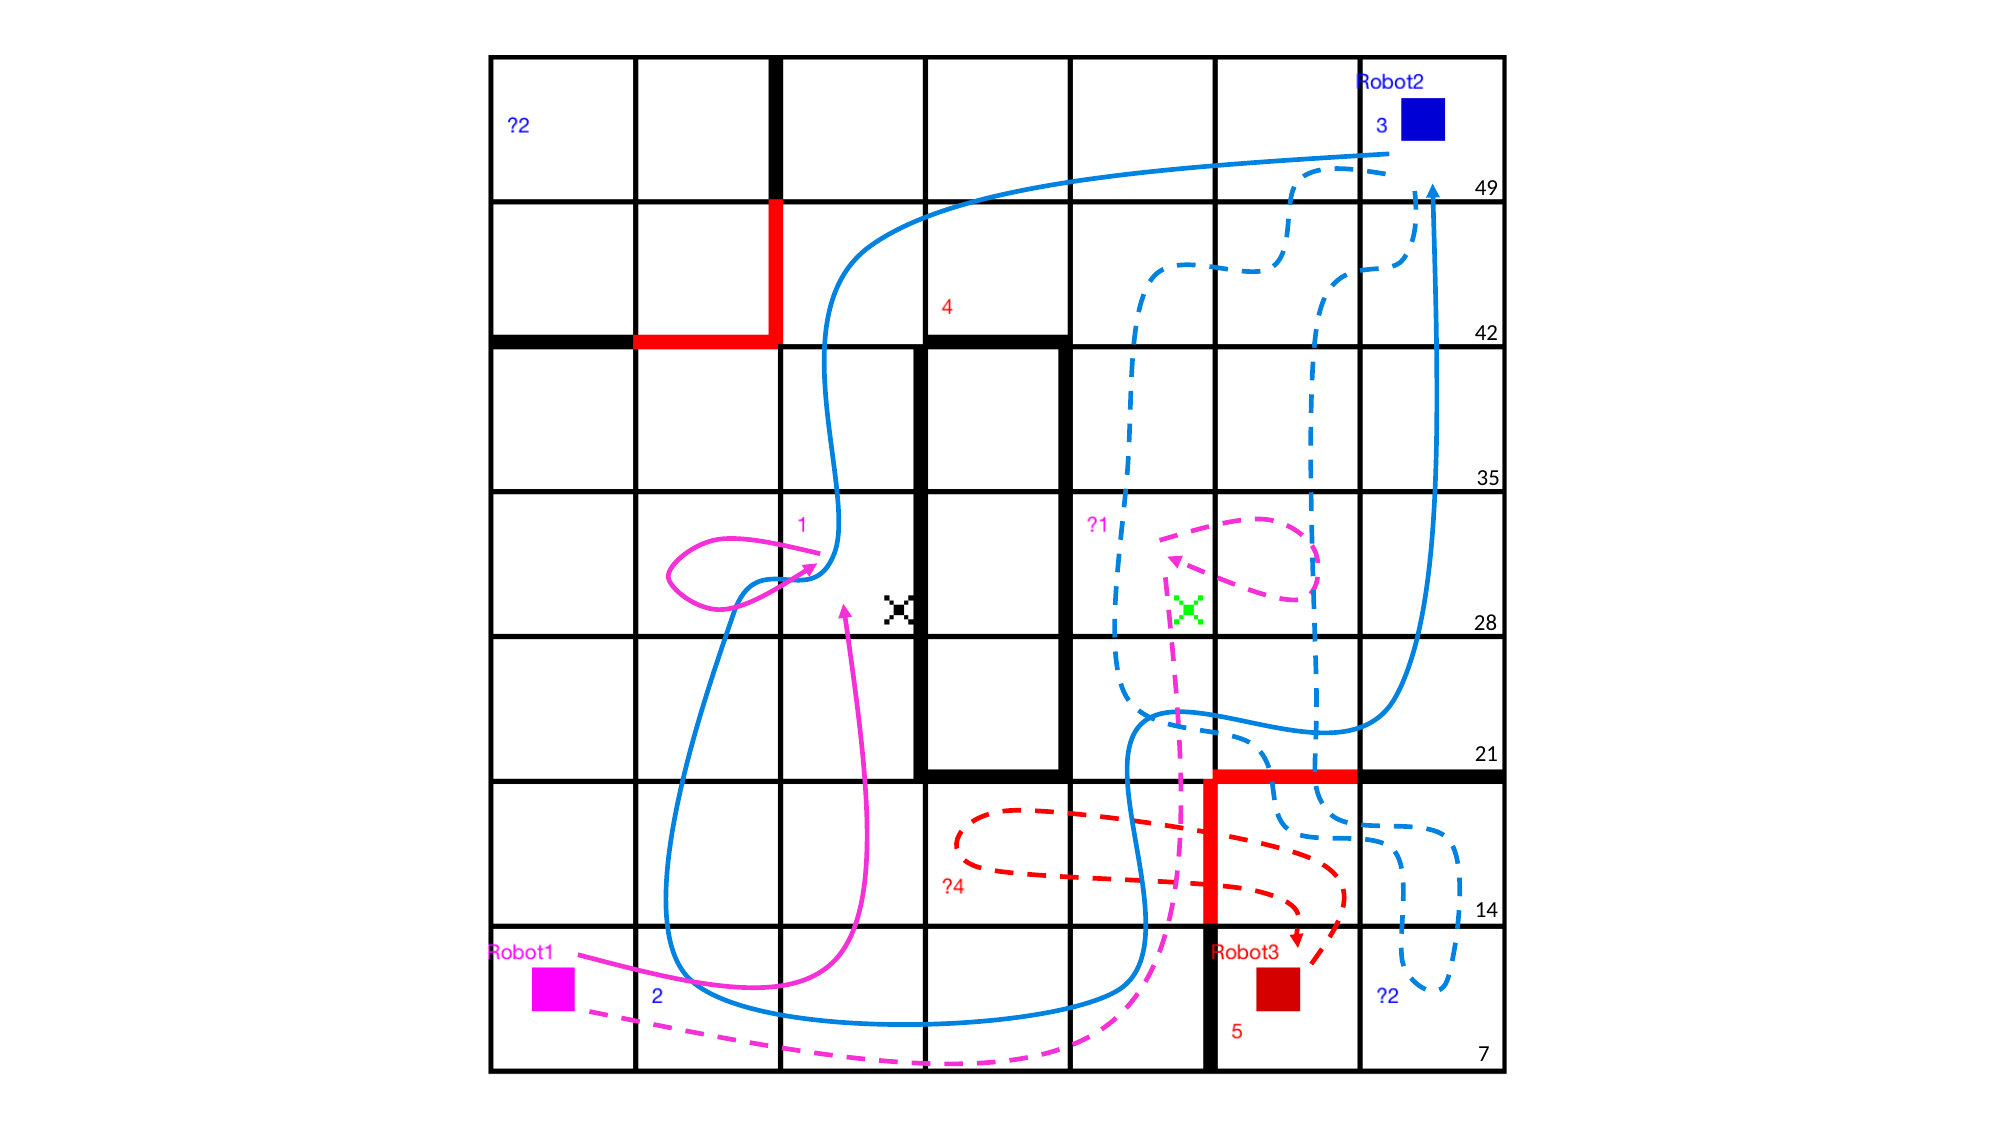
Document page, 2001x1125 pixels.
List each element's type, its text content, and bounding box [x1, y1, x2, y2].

text_box 35 [1507, 455, 1516, 498]
text_box 28 [1507, 600, 1513, 643]
picture [488, 55, 1507, 1075]
text_box 21 [1507, 731, 1514, 774]
text_box 49 [1507, 164, 1514, 208]
text_box 42 [1507, 310, 1514, 353]
text_box 14 [1507, 887, 1514, 930]
